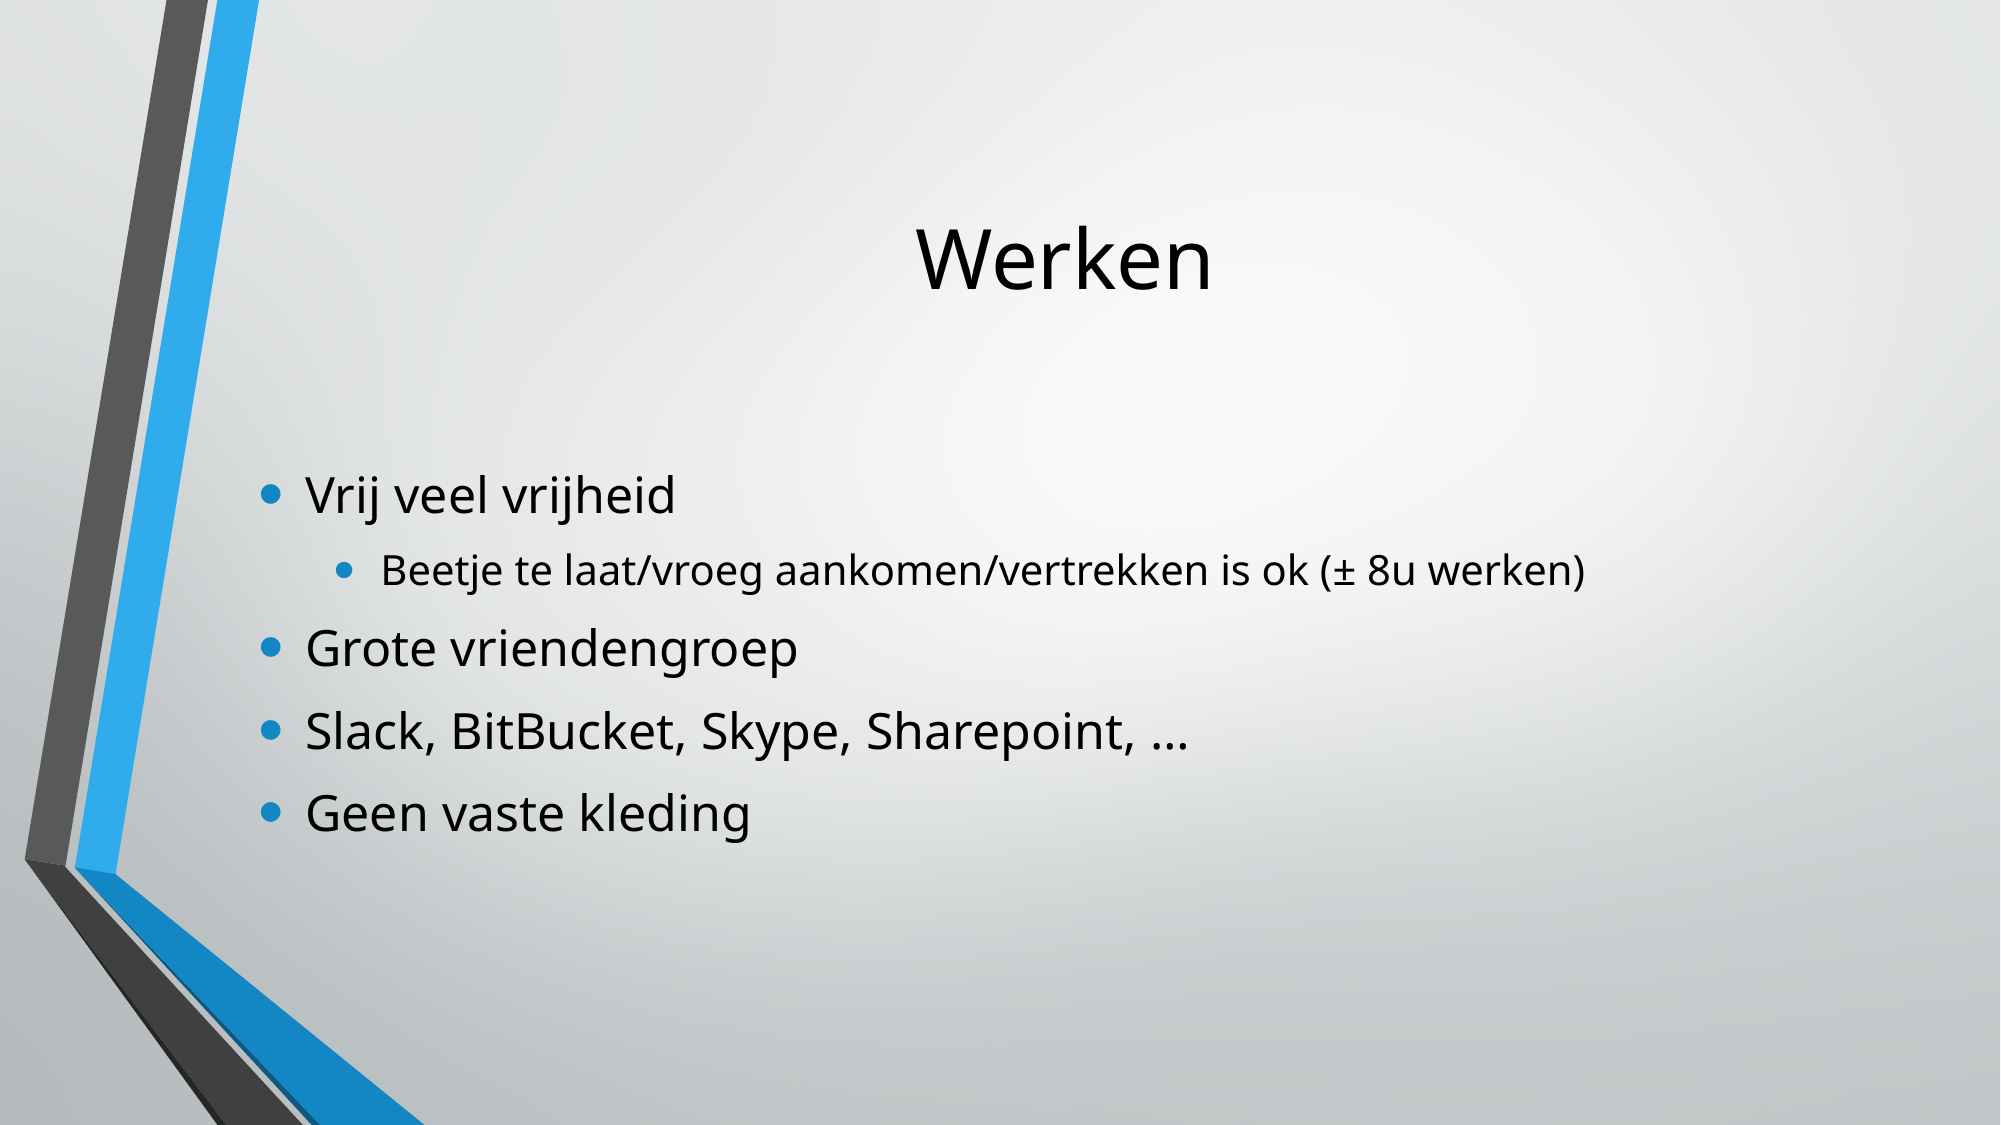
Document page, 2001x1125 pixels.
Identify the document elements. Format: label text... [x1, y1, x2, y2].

title Werken [243, 112, 1887, 400]
list Vrij veel vrijheid Beetje te laat/vroeg aankomen/vertrekken is ok (± 8u werken) Grote vriendengroep Slack, BitBucket, Skype, Sharepoint, … Geen vaste kleding [243, 437, 1887, 950]
